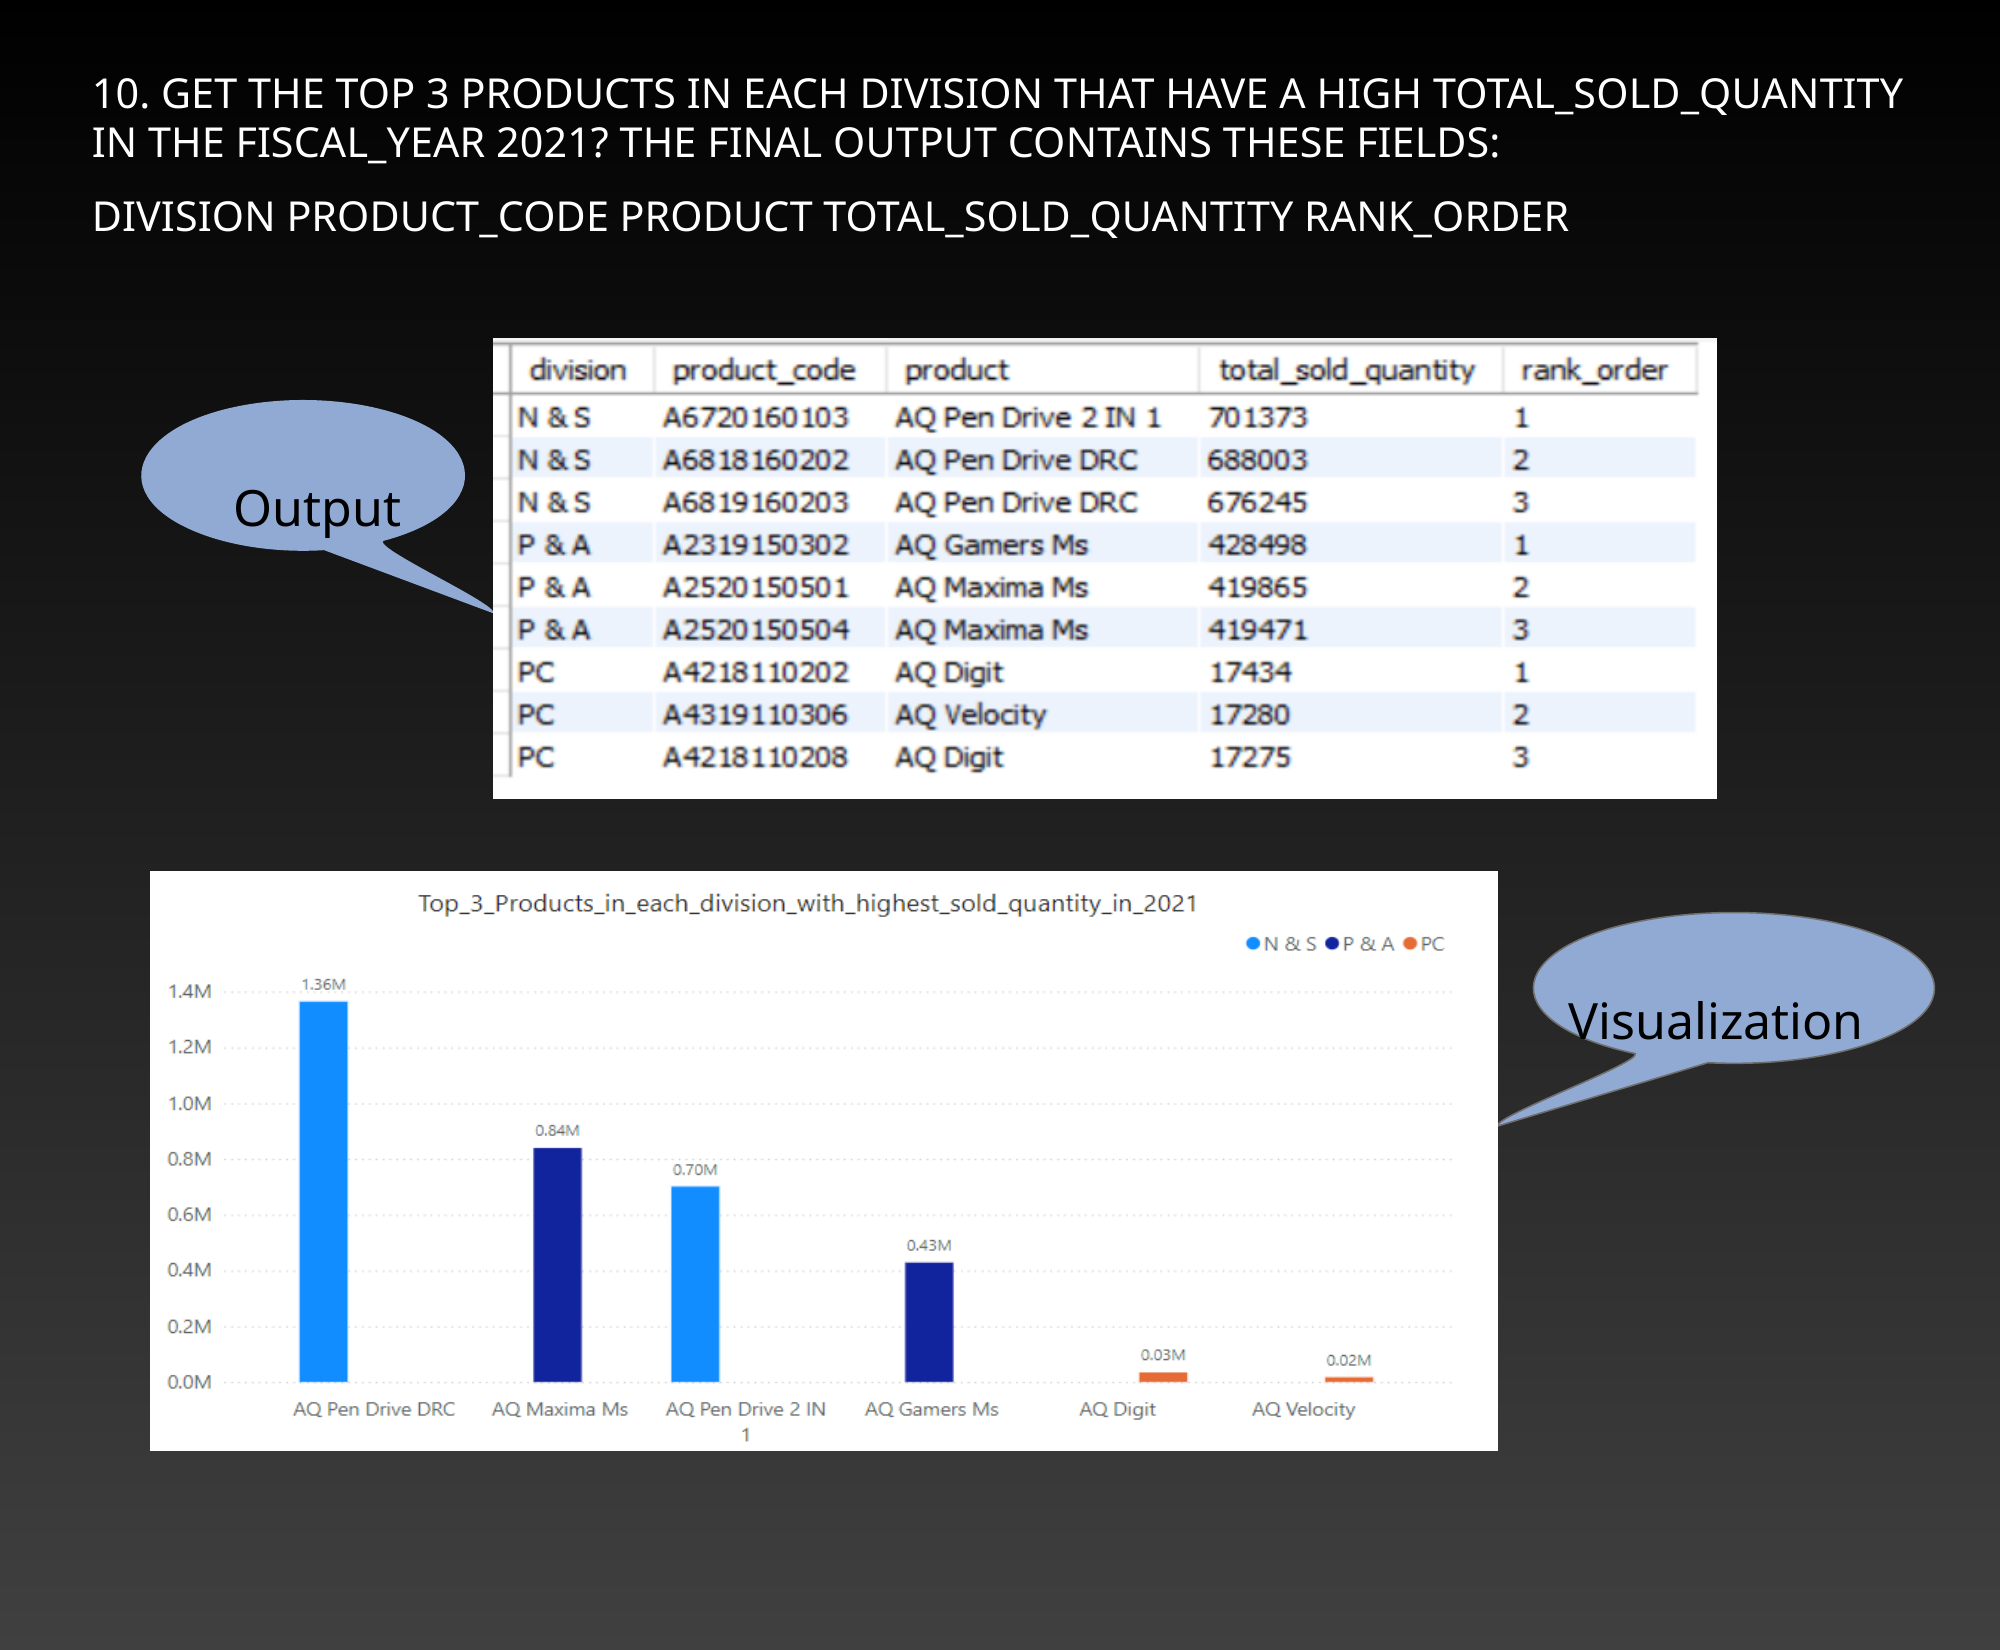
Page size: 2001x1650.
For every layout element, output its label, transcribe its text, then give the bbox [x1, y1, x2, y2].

text_box Output [141, 399, 493, 614]
picture [493, 337, 1717, 799]
picture [149, 871, 1499, 1452]
text_box Visualization [1499, 911, 1936, 1127]
list 10. Get the Top 3 products in each division that have a high total_sold_quantity in the fiscal_year 2021? The final output contains these fields: division product_code product total_sold_quantity rank_order [76, 41, 1924, 265]
